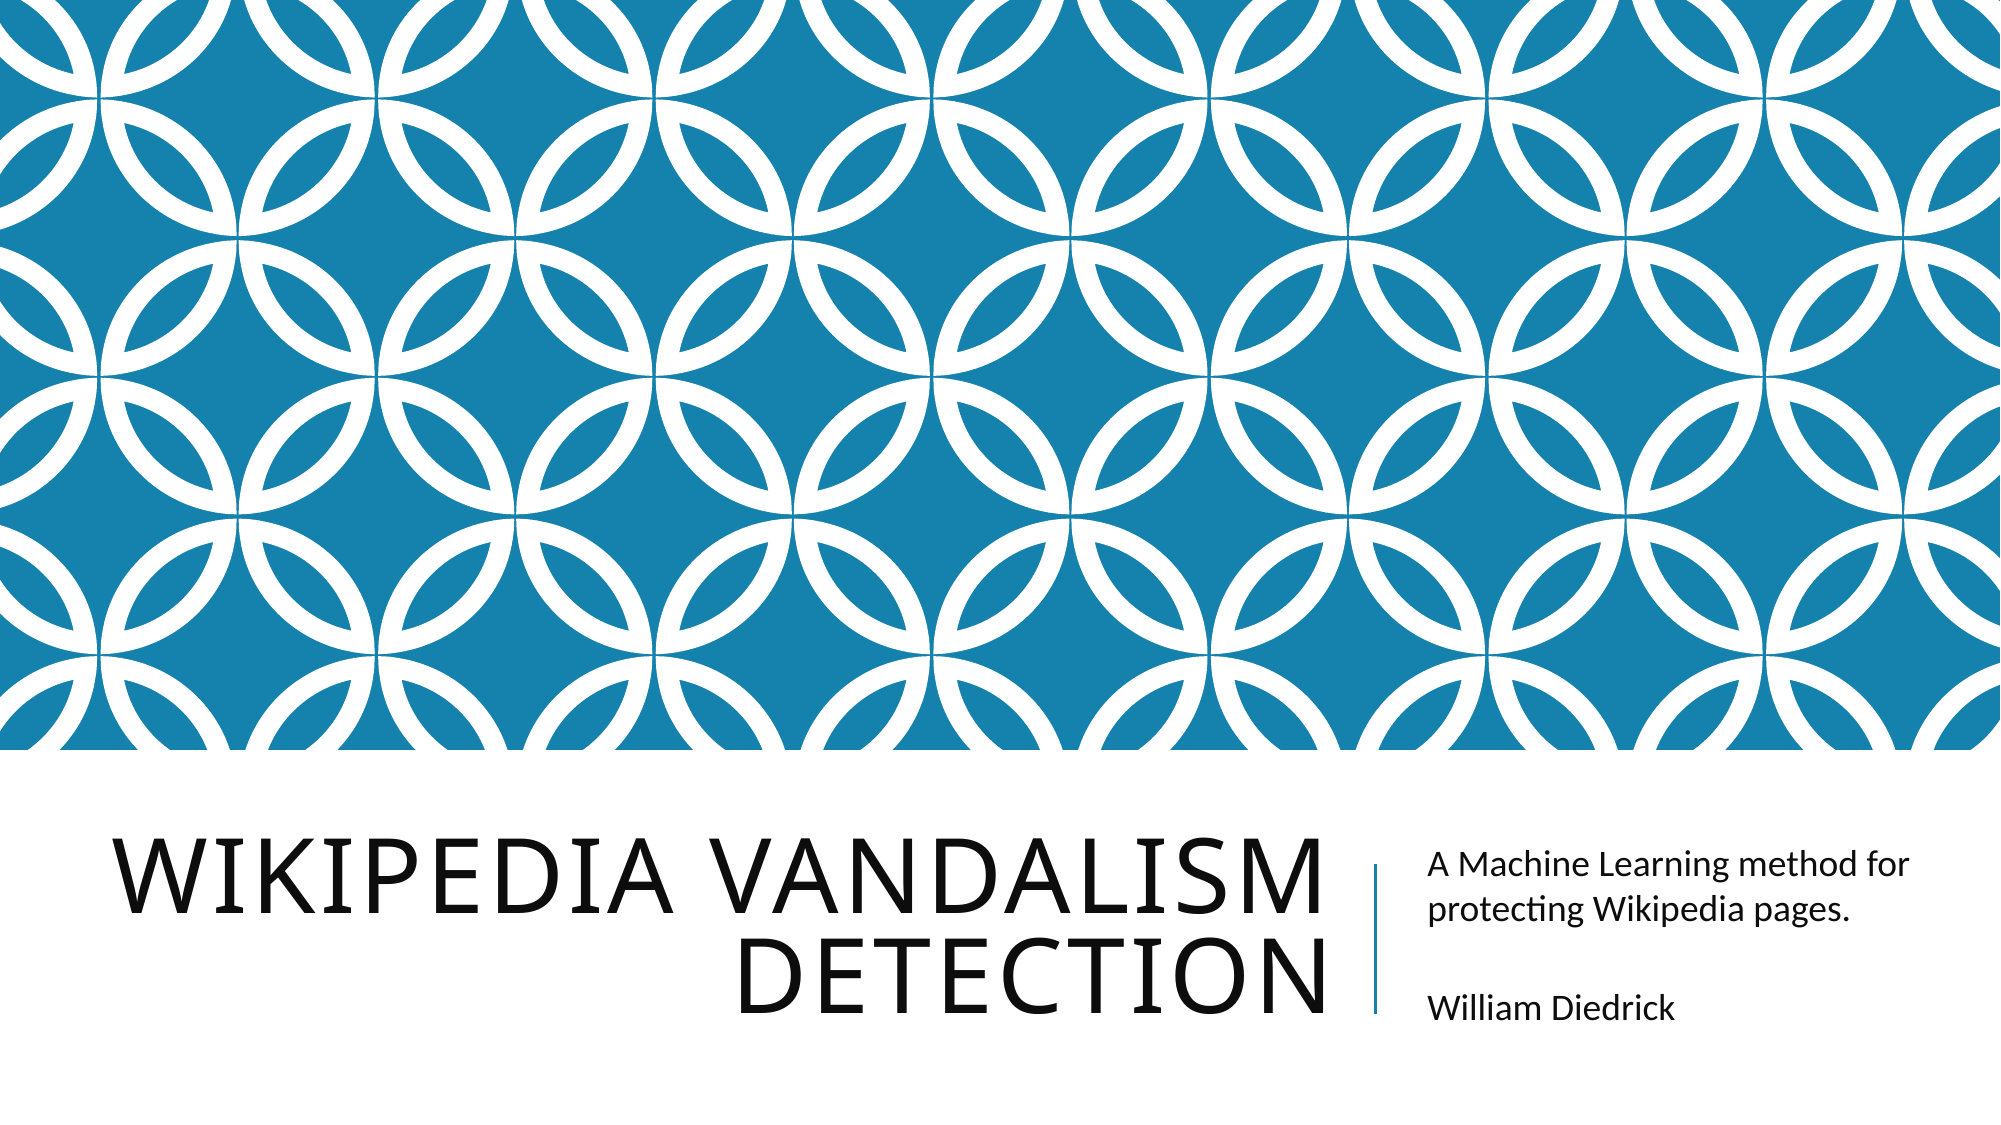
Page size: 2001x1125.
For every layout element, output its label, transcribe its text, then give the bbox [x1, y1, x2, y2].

subtitle A Machine Learning method for protecting Wikipedia pages. William Diedrick [1412, 813, 1938, 1054]
title Wikipedia Vandalism Detection [75, 813, 1350, 1054]
